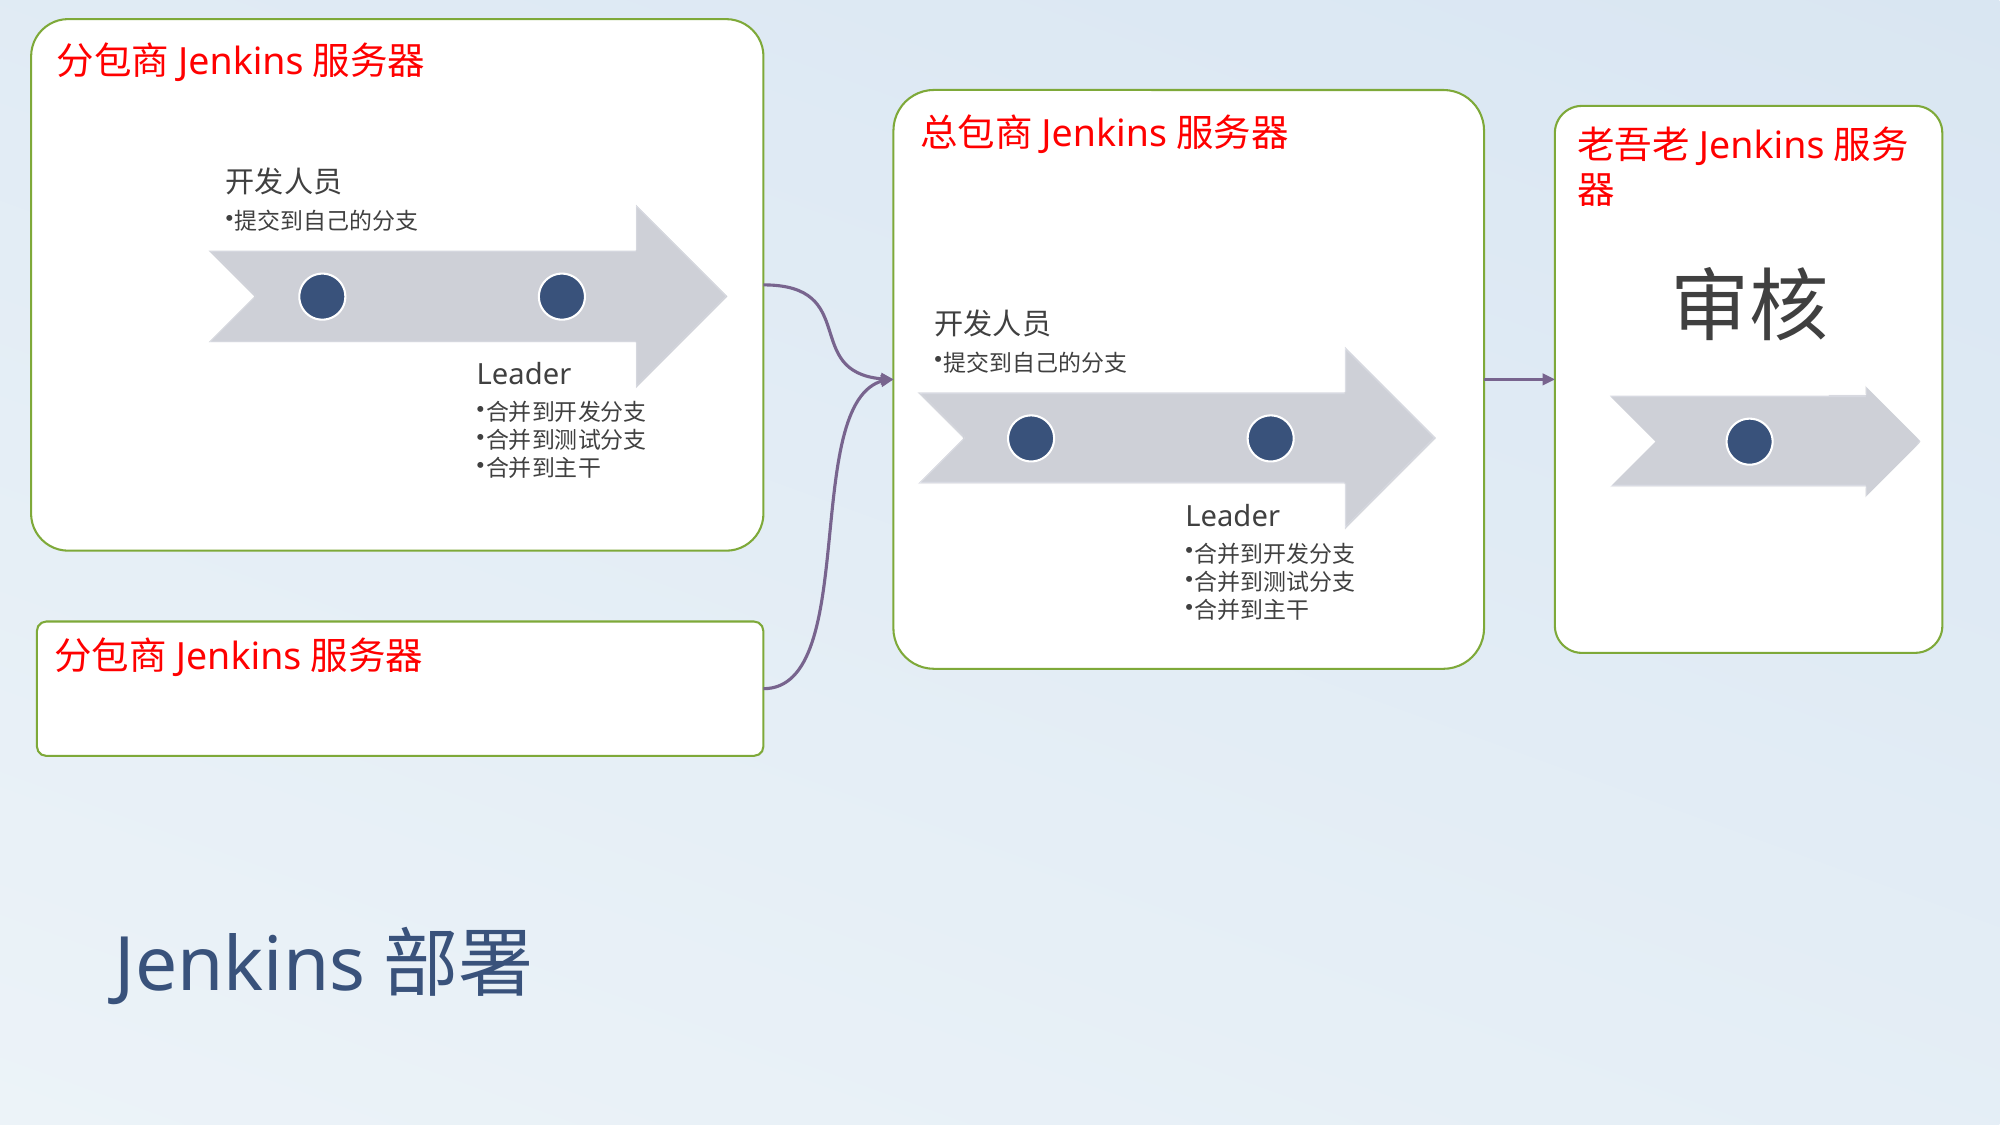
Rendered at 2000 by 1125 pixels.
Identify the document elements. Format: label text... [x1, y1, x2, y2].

text_box 分包商Jenkins服务器 [35, 620, 765, 757]
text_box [1609, 211, 1921, 673]
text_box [917, 208, 1437, 669]
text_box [763, 284, 894, 379]
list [208, 66, 729, 528]
text_box 总包商Jenkins服务器 [892, 88, 1486, 670]
text_box 老吾老Jenkins服务器 [1553, 104, 1944, 654]
text_box 分包商Jenkins服务器 [30, 18, 765, 552]
title Jenkins部署 [99, 837, 1900, 1013]
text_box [763, 379, 894, 689]
